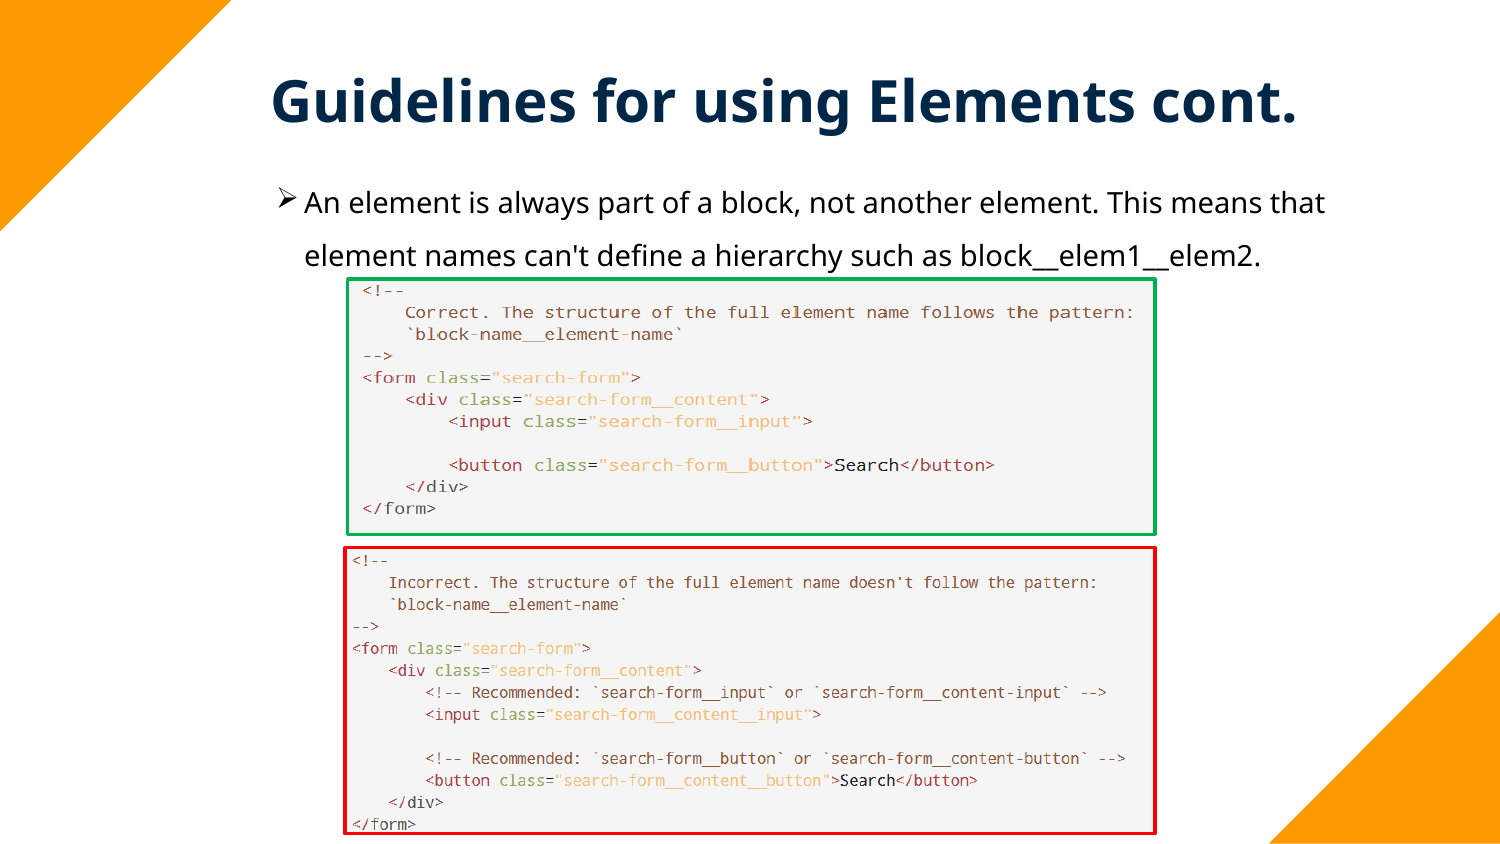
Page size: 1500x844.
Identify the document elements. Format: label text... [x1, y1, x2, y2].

text_box [0, 0, 234, 234]
picture [348, 280, 1154, 533]
text_box [1266, 610, 1500, 844]
text_box Guidelines for using Elements cont. [259, 37, 1326, 140]
picture [346, 549, 1154, 833]
text_box An element is always part of a block, not another element. This means that element names can't define a hierarchy such as block__elem1__elem2. [261, 159, 1438, 280]
